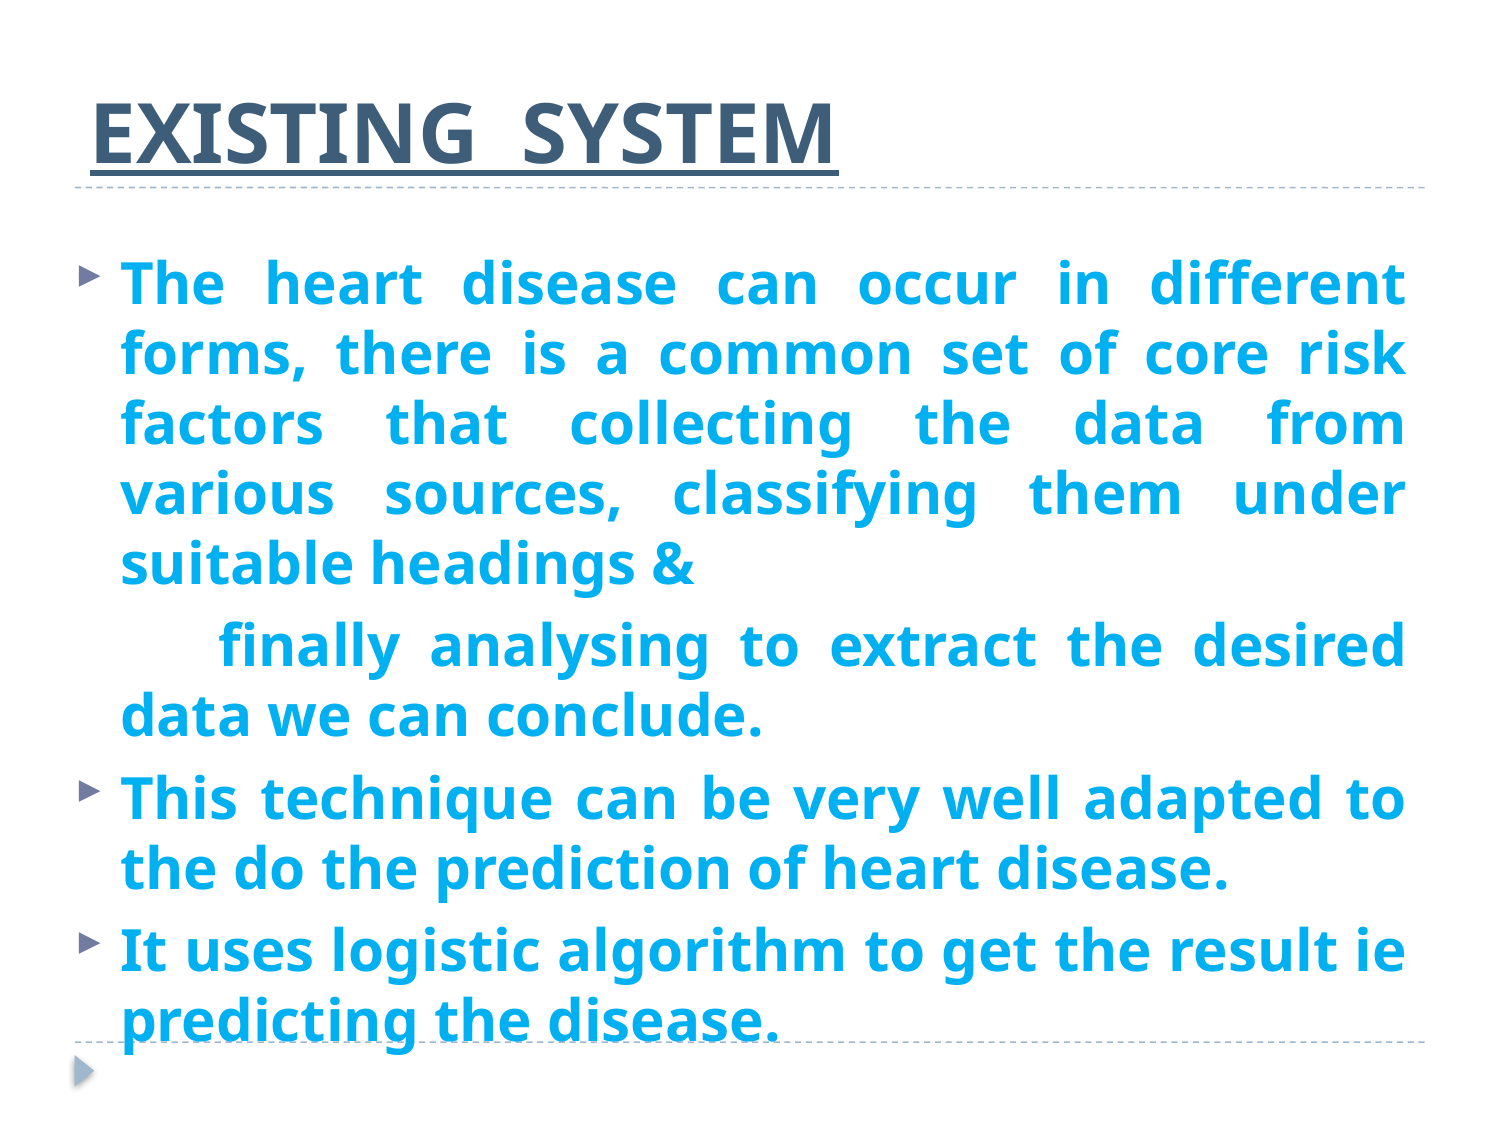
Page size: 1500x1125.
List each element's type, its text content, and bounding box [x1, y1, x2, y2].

list The heart disease can occur in different forms, there is a common set of core risk factors that collecting the data from various sources, classifying them under suitable headings & finally analysing to extract the desired data we can conclude. This technique can be very well adapted to the do the prediction of heart disease. It uses logistic algorithm to get the result ie predicting the disease. [75, 246, 1425, 1059]
title EXISTING SYSTEM [75, 24, 1425, 188]
